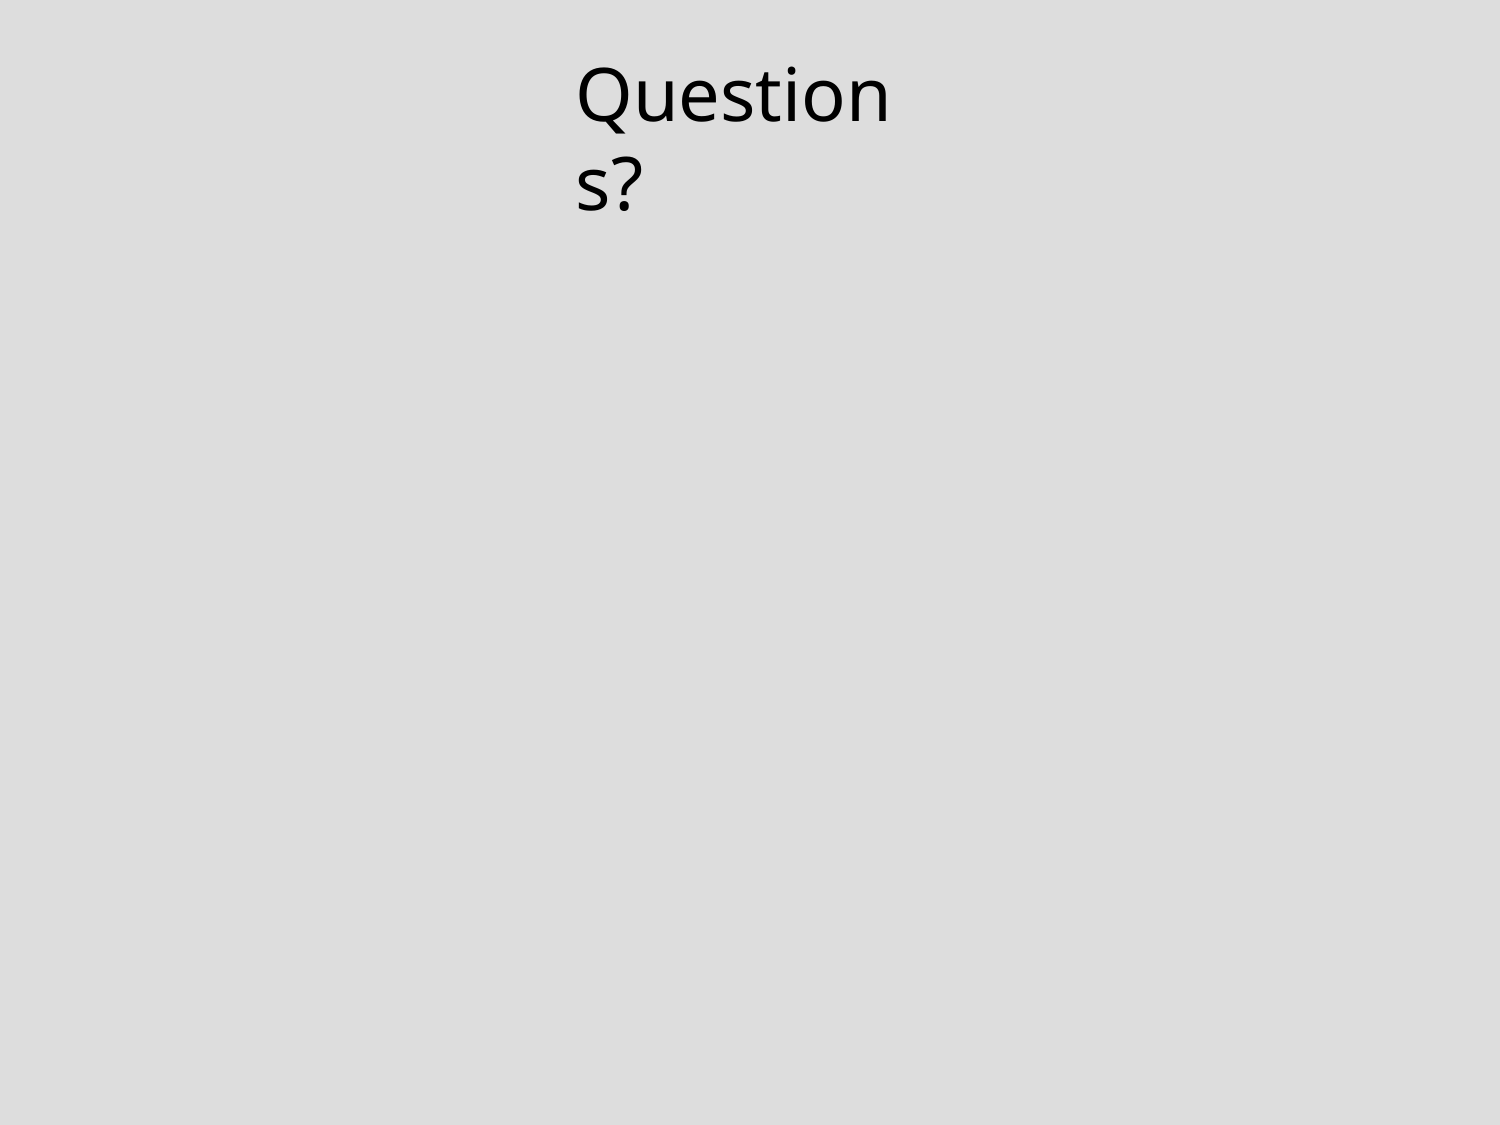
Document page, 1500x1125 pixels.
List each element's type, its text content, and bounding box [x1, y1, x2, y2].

title Questions? [573, 45, 927, 236]
